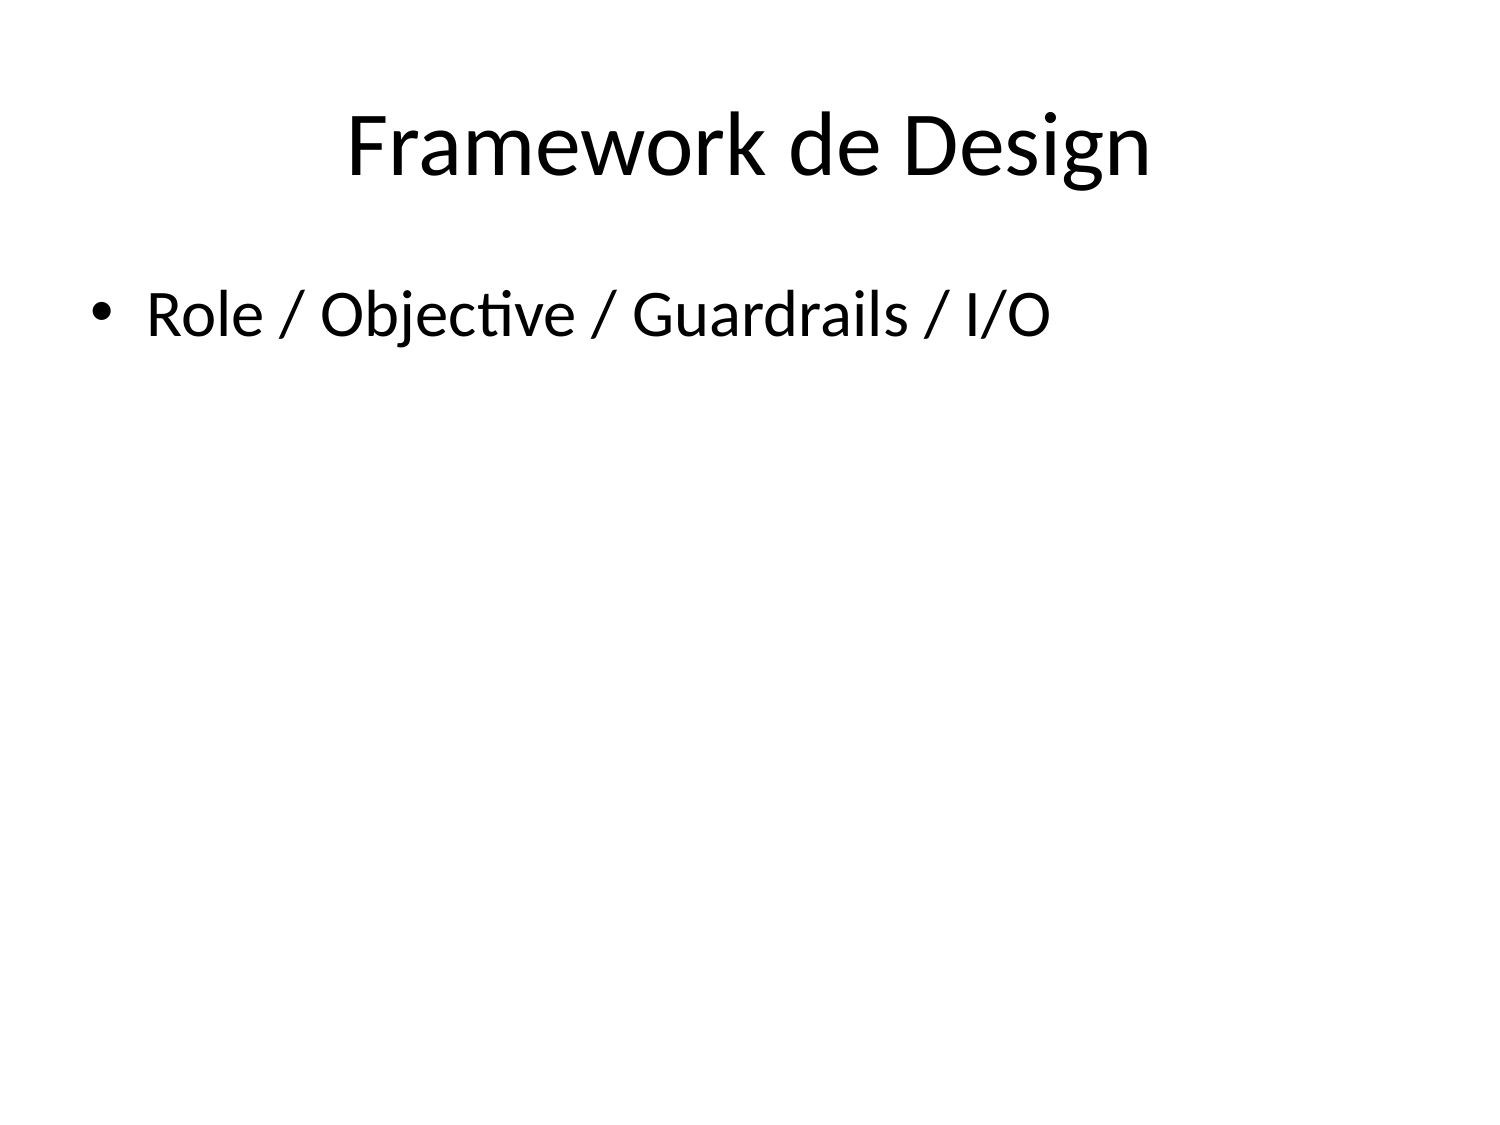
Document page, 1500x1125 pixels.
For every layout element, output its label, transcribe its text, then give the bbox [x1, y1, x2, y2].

title Framework de Design [75, 45, 1425, 233]
list Role / Objective / Guardrails / I/O [75, 262, 1425, 1005]
